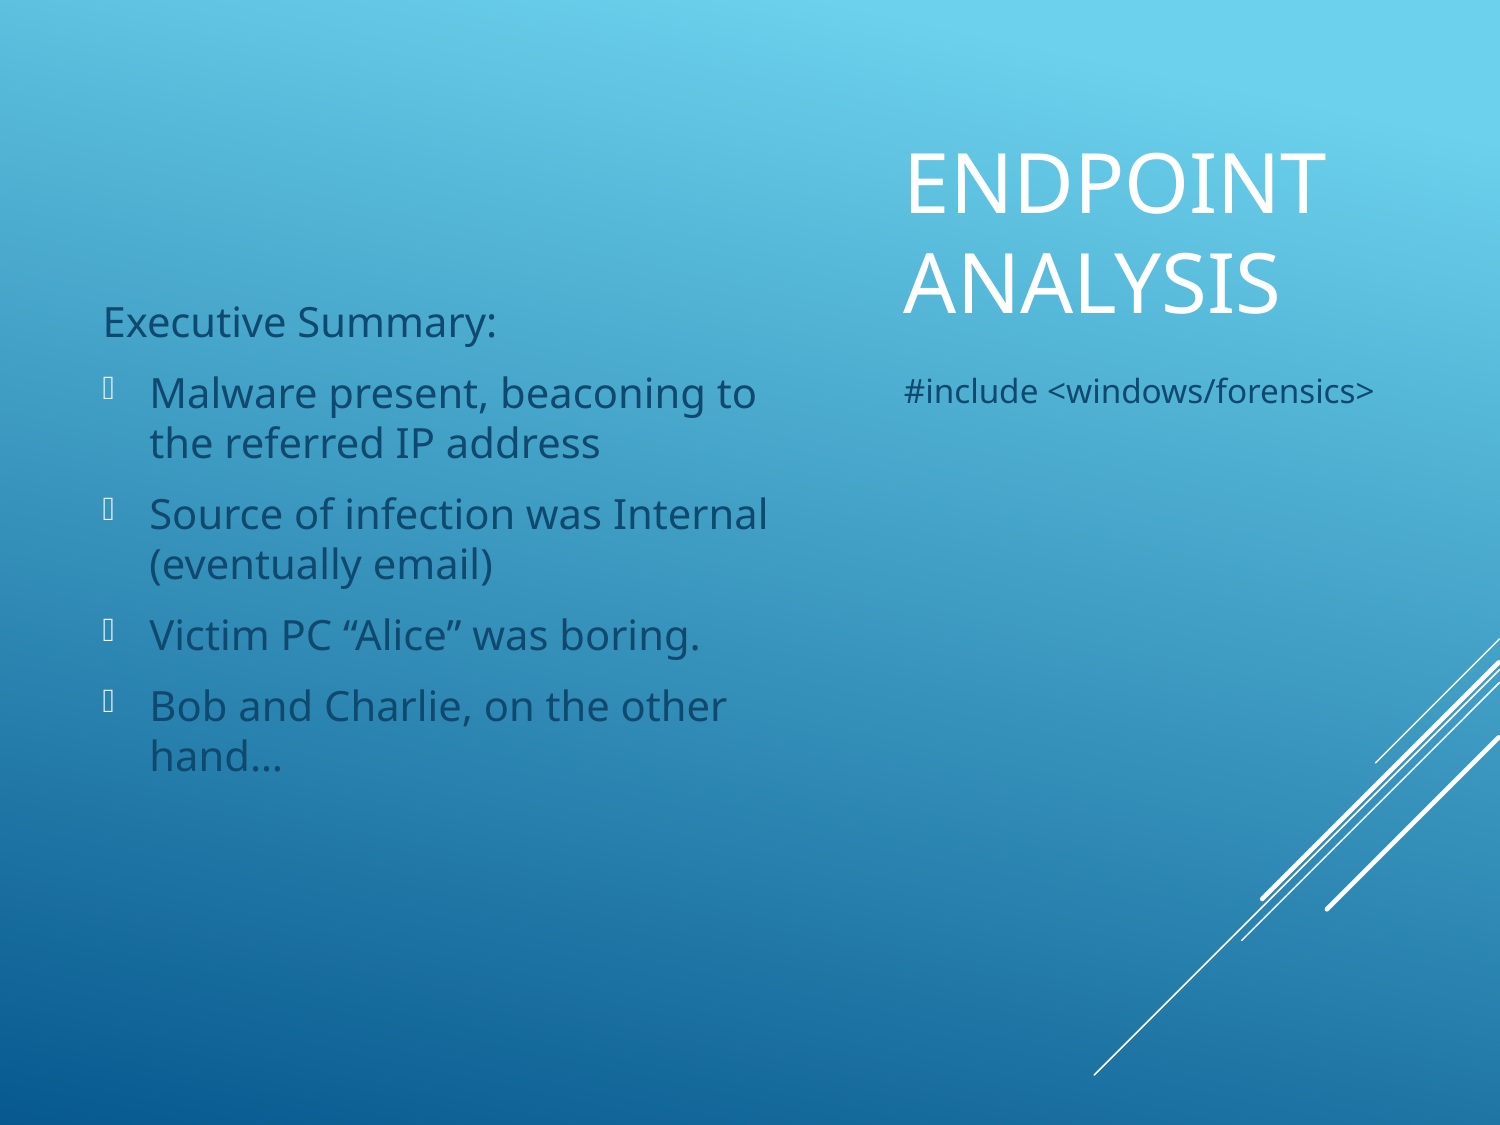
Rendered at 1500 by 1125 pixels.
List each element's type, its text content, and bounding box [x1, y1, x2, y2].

list Executive Summary: Malware present, beaconing to the referred IP address Source of infection was Internal (eventually email) Victim PC “Alice” was boring. Bob and Charlie, on the other hand… [87, 87, 816, 988]
title Endpoint Analysis [888, 87, 1414, 338]
list #include <windows/forensics> [888, 362, 1414, 706]
